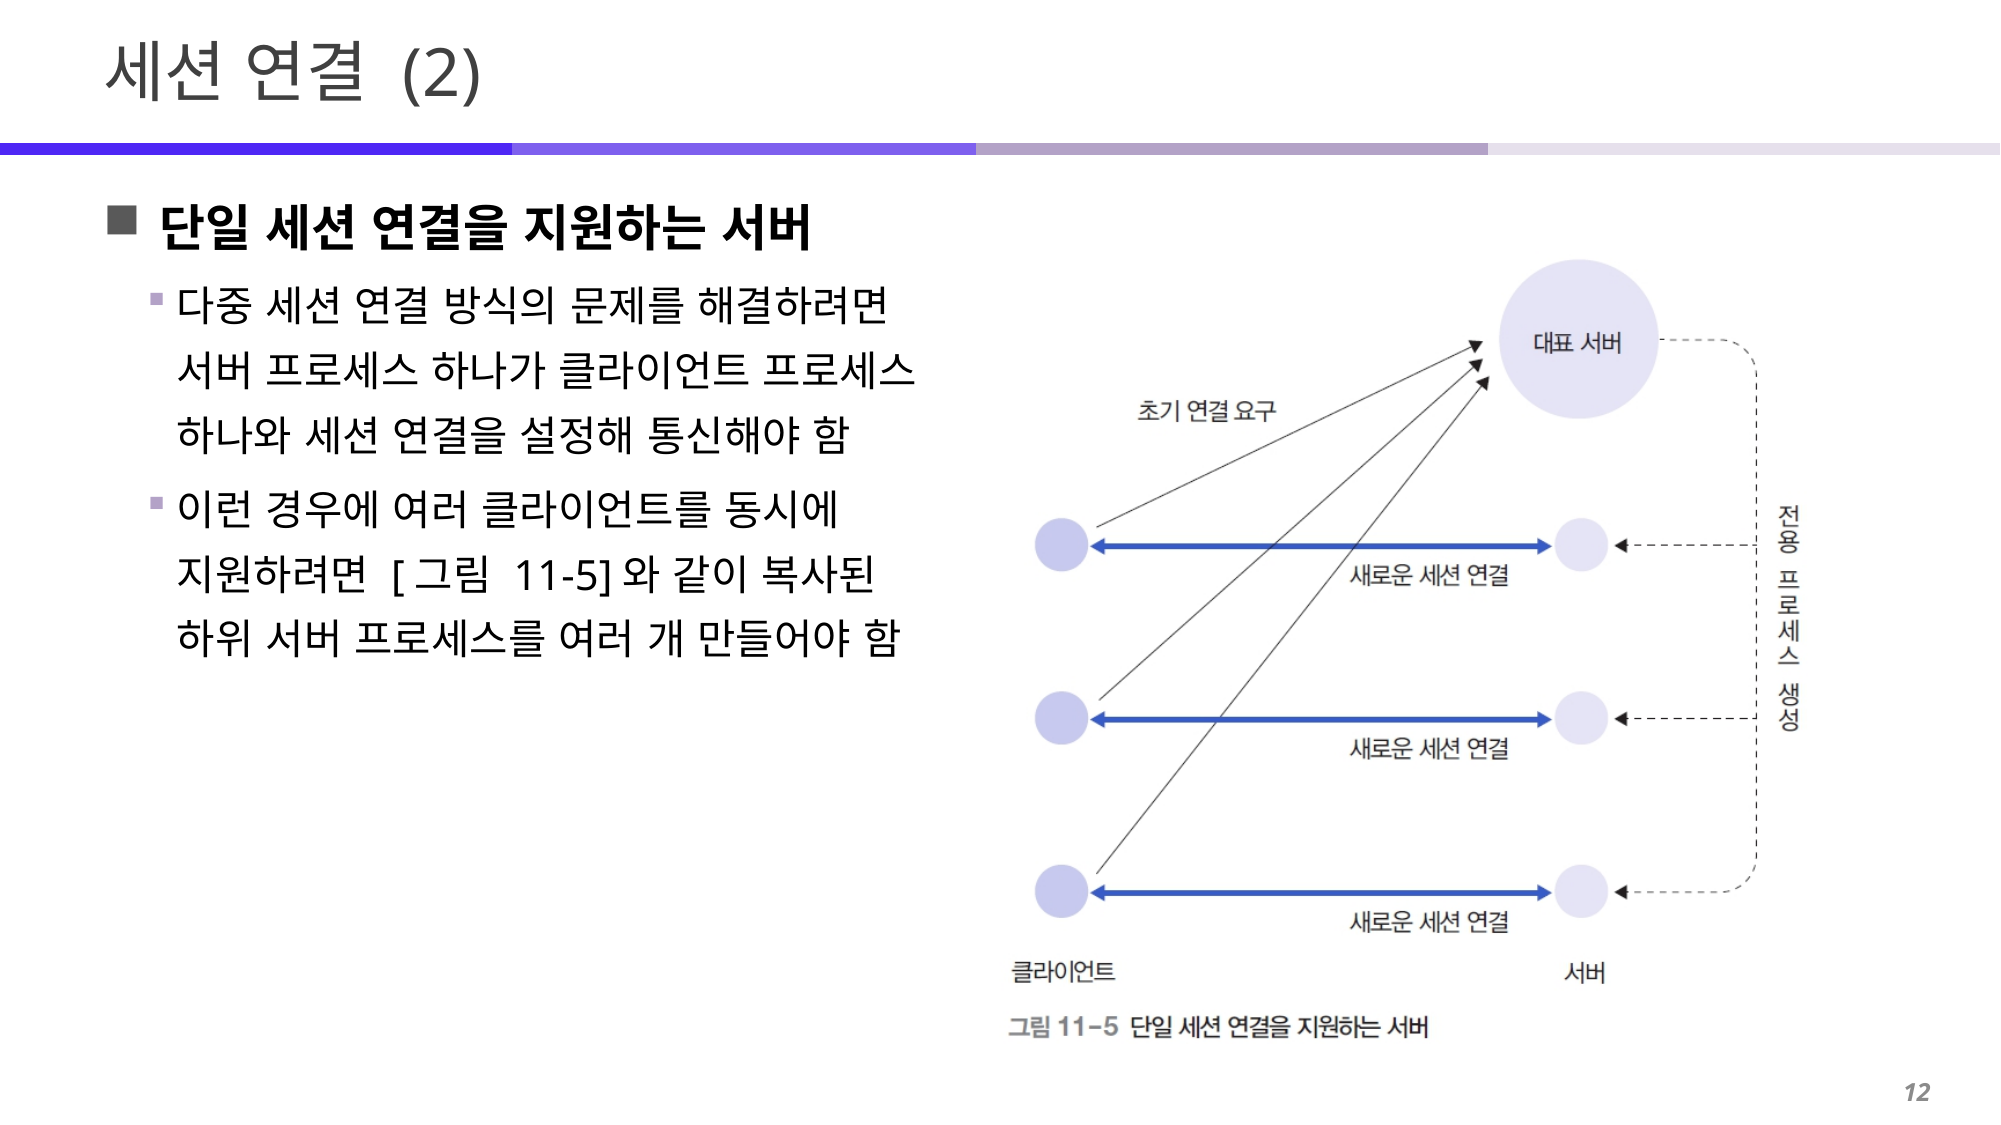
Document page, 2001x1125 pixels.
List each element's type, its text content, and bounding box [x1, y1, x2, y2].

title 세션 연결 (2) [88, 18, 1920, 122]
picture [999, 251, 1808, 1044]
list 단일 세션 연결을 지원하는 서버 다중 세션 연결 방식의 문제를 해결하려면 서버 프로세스 하나가 클라이언트 프로세스 하나와 세션 연결을 설정해 통신해야 함 이런 경우에 여러 클라이언트를 동시에 지원하려면 [그림 11-5]와 같이 복사된 하위 서버 프로세스를 여러 개 만들어야 함 [88, 176, 963, 1083]
